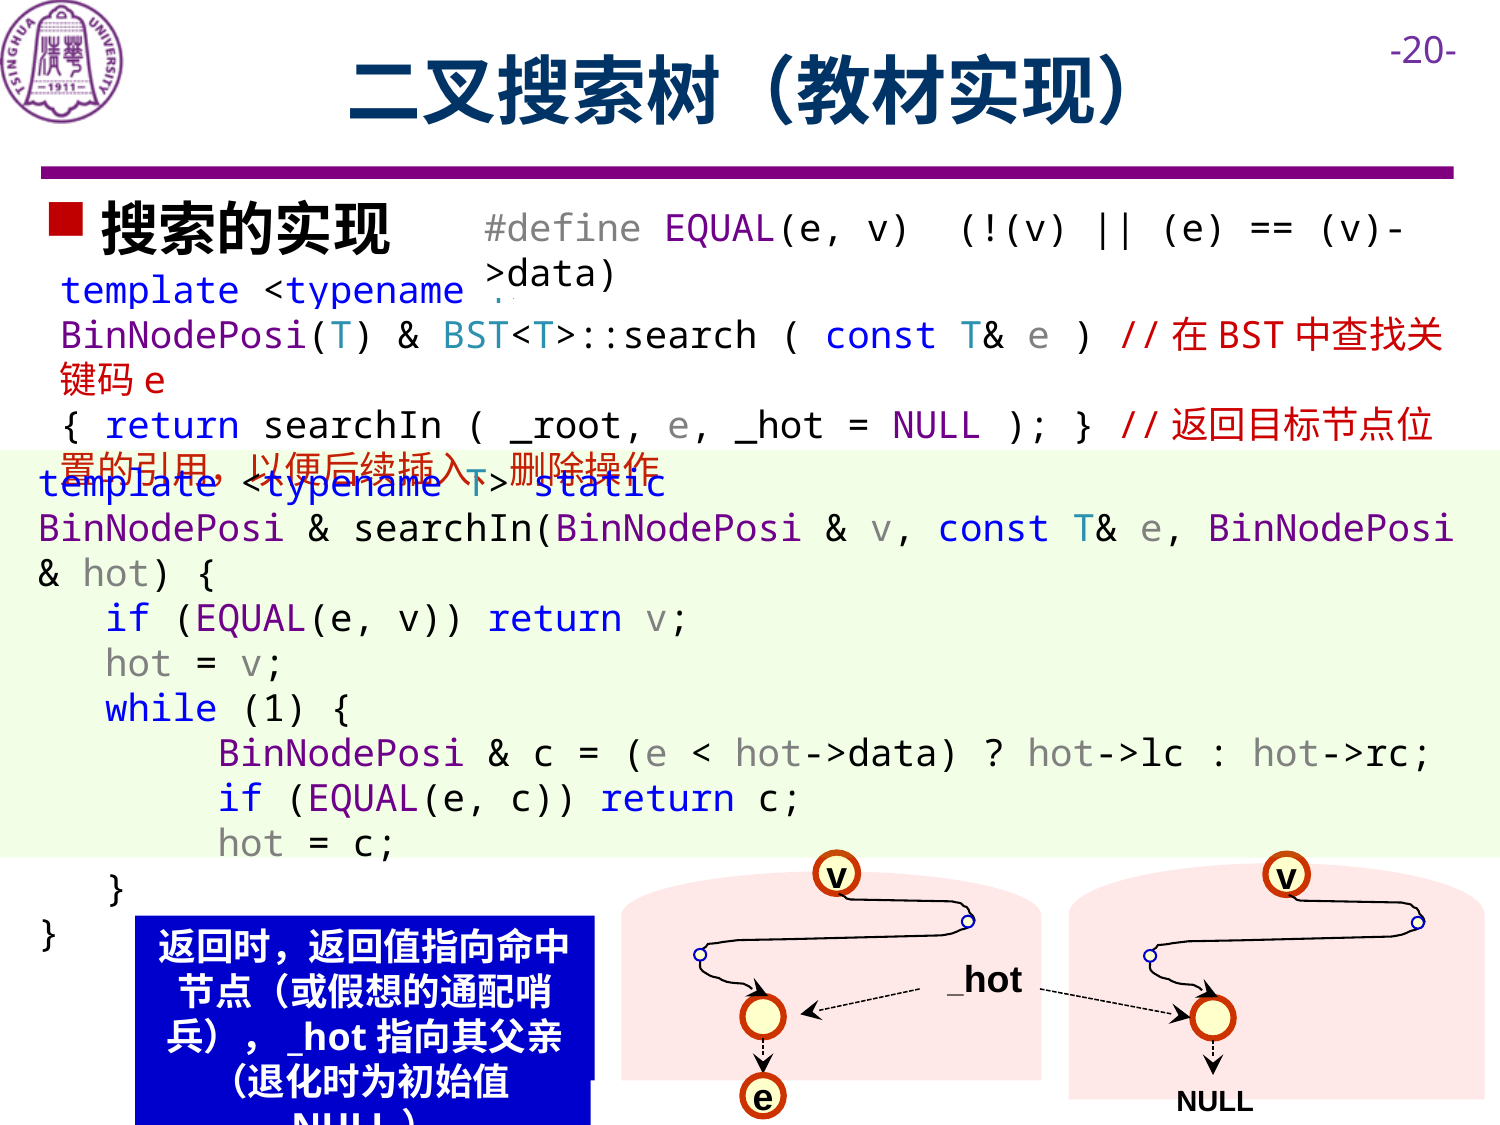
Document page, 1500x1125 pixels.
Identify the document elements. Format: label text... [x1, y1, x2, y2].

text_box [1039, 988, 1191, 1018]
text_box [799, 988, 920, 1015]
text_box [0, 449, 1500, 858]
title 二叉搜索树（教材实现） [135, 13, 1383, 165]
picture [0, 0, 124, 124]
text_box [590, 870, 1045, 1125]
text_box 返回时，返回值指向命中节点（或假想的通配哨兵），_hot指向其父亲（退化时为初始值NULL） [135, 961, 585, 1125]
text_box template <typename T> BinNodePosi(T) & BST<T>::search ( const T& e ) //在BST中查找关键码e { return searchIn ( _root, e, _hot = NULL ); } //返回目标节点位置的引用，以便后续插入、删除操作 [45, 258, 1482, 449]
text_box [1056, 862, 1500, 1125]
text_box 搜索的实现 [29, 184, 821, 270]
text_box #define EQUAL(e, v) (!(v) || (e) == (v)->data) [469, 196, 1500, 302]
text_box template <typename T> static BinNodePosi & searchIn(BinNodePosi & v, const T& e, BinNodePosi & hot) { if (EQUAL(e, v)) return v; hot = v; while (1) { BinNodePosi & c = (e < hot->data) ? hot->lc : hot->rc; if (EQUAL(e, c)) return c; hot = c; } } [22, 451, 1500, 961]
